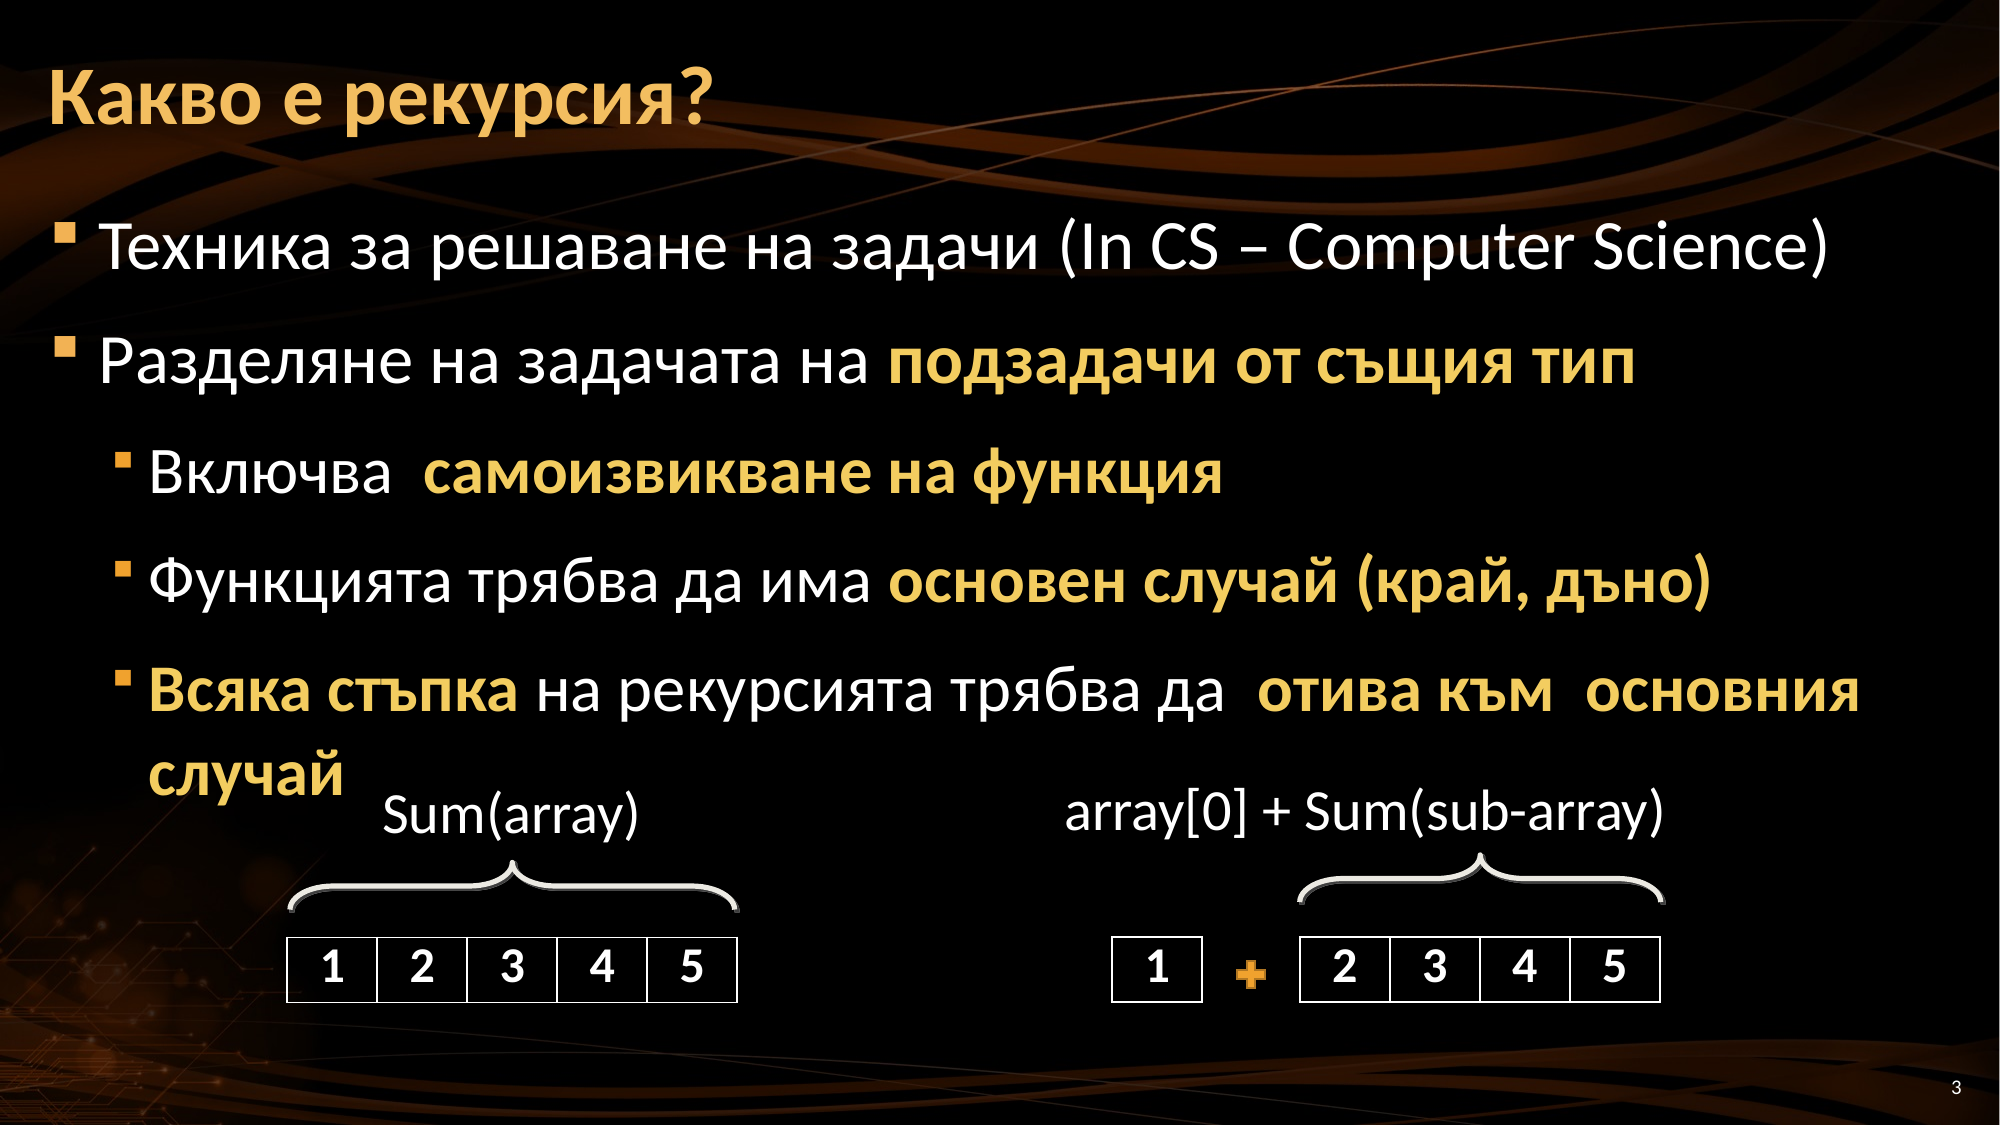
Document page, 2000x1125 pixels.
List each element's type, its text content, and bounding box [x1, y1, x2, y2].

table_header 3 [1391, 938, 1479, 1001]
text_box [1299, 854, 1661, 903]
table_header 2 [1301, 938, 1389, 1001]
table_header 5 [648, 938, 736, 1002]
table_header 2 [378, 938, 466, 1002]
table_header 1 [1113, 938, 1201, 1001]
list Техника за решаване на задачи (In CS – Computer Science) Разделяне на задачата на подзадачи от същия тип Включва самоизвикване на функция Функцията трябва да има основен случай (край, дъно) Всяка стъпка на рекурсията трябва да отива към основния случай [31, 189, 1968, 1103]
table_header 4 [558, 938, 646, 1002]
title Какво е рекурсия? [30, 6, 1968, 189]
picture [0, 0, 2000, 1125]
text_box Sum(array) [367, 768, 657, 853]
table_header 5 [1571, 938, 1659, 1001]
table_header 3 [468, 938, 556, 1002]
text_box [1236, 960, 1266, 989]
slide_number 3 [1897, 1070, 1968, 1103]
text_box [289, 862, 735, 910]
text_box array[0] + Sum(sub-array) [1049, 764, 1718, 850]
table_header 1 [288, 938, 376, 1002]
table_header 4 [1481, 938, 1569, 1001]
